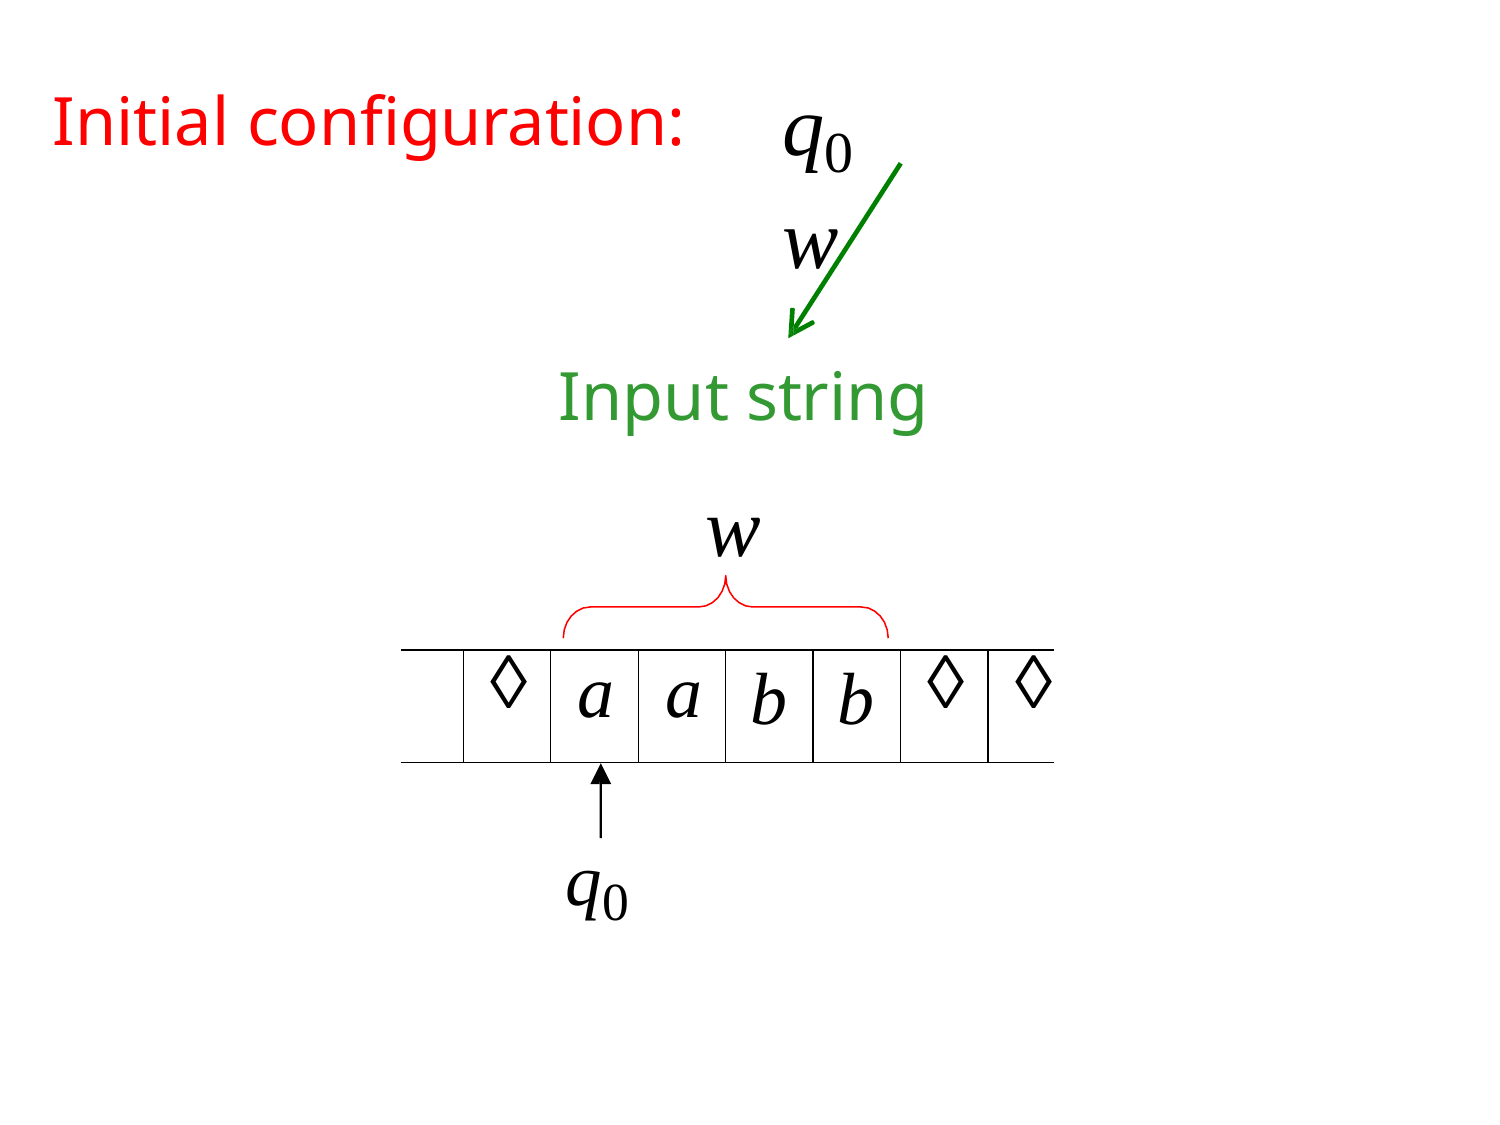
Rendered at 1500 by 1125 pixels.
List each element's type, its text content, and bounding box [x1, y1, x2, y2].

text_box [788, 162, 903, 339]
text_box [563, 575, 889, 639]
text_box q0 w [776, 53, 948, 286]
table_header  [901, 651, 987, 762]
text_box [590, 763, 612, 810]
text_box Initial configuration: [50, 75, 707, 159]
table_header b [726, 651, 812, 762]
table_header b [814, 651, 900, 762]
text_box q0 [559, 810, 640, 931]
table_header a [551, 651, 638, 762]
text_box Input string w [550, 319, 937, 573]
table_header  [464, 651, 550, 762]
table_header a [639, 651, 725, 762]
table_header  [989, 651, 1054, 762]
table_header [401, 651, 463, 762]
